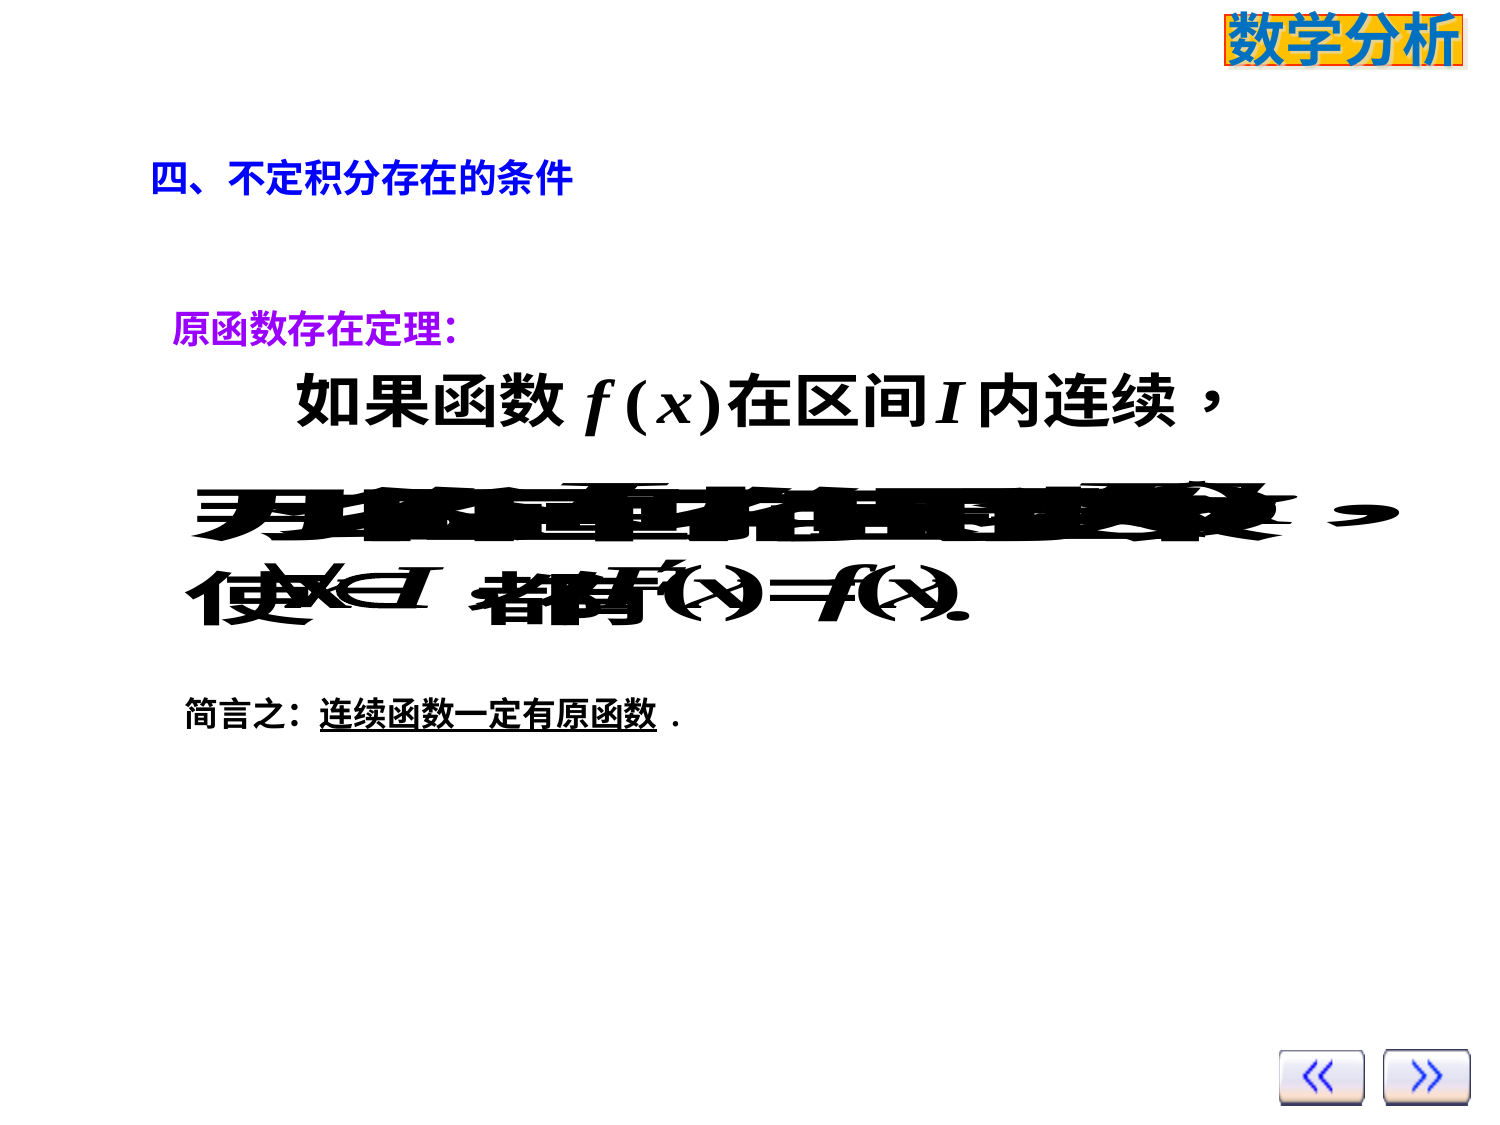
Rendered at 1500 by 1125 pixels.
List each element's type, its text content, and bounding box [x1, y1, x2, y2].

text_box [295, 363, 1306, 443]
picture [1279, 1050, 1365, 1106]
text_box 简言之：连续函数一定有原函数. [170, 646, 1183, 741]
picture [1383, 1049, 1471, 1106]
text_box 四、不定积分存在的条件 [135, 101, 998, 208]
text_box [182, 550, 1070, 630]
text_box 原函数存在定理： [157, 252, 733, 359]
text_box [182, 465, 1424, 575]
